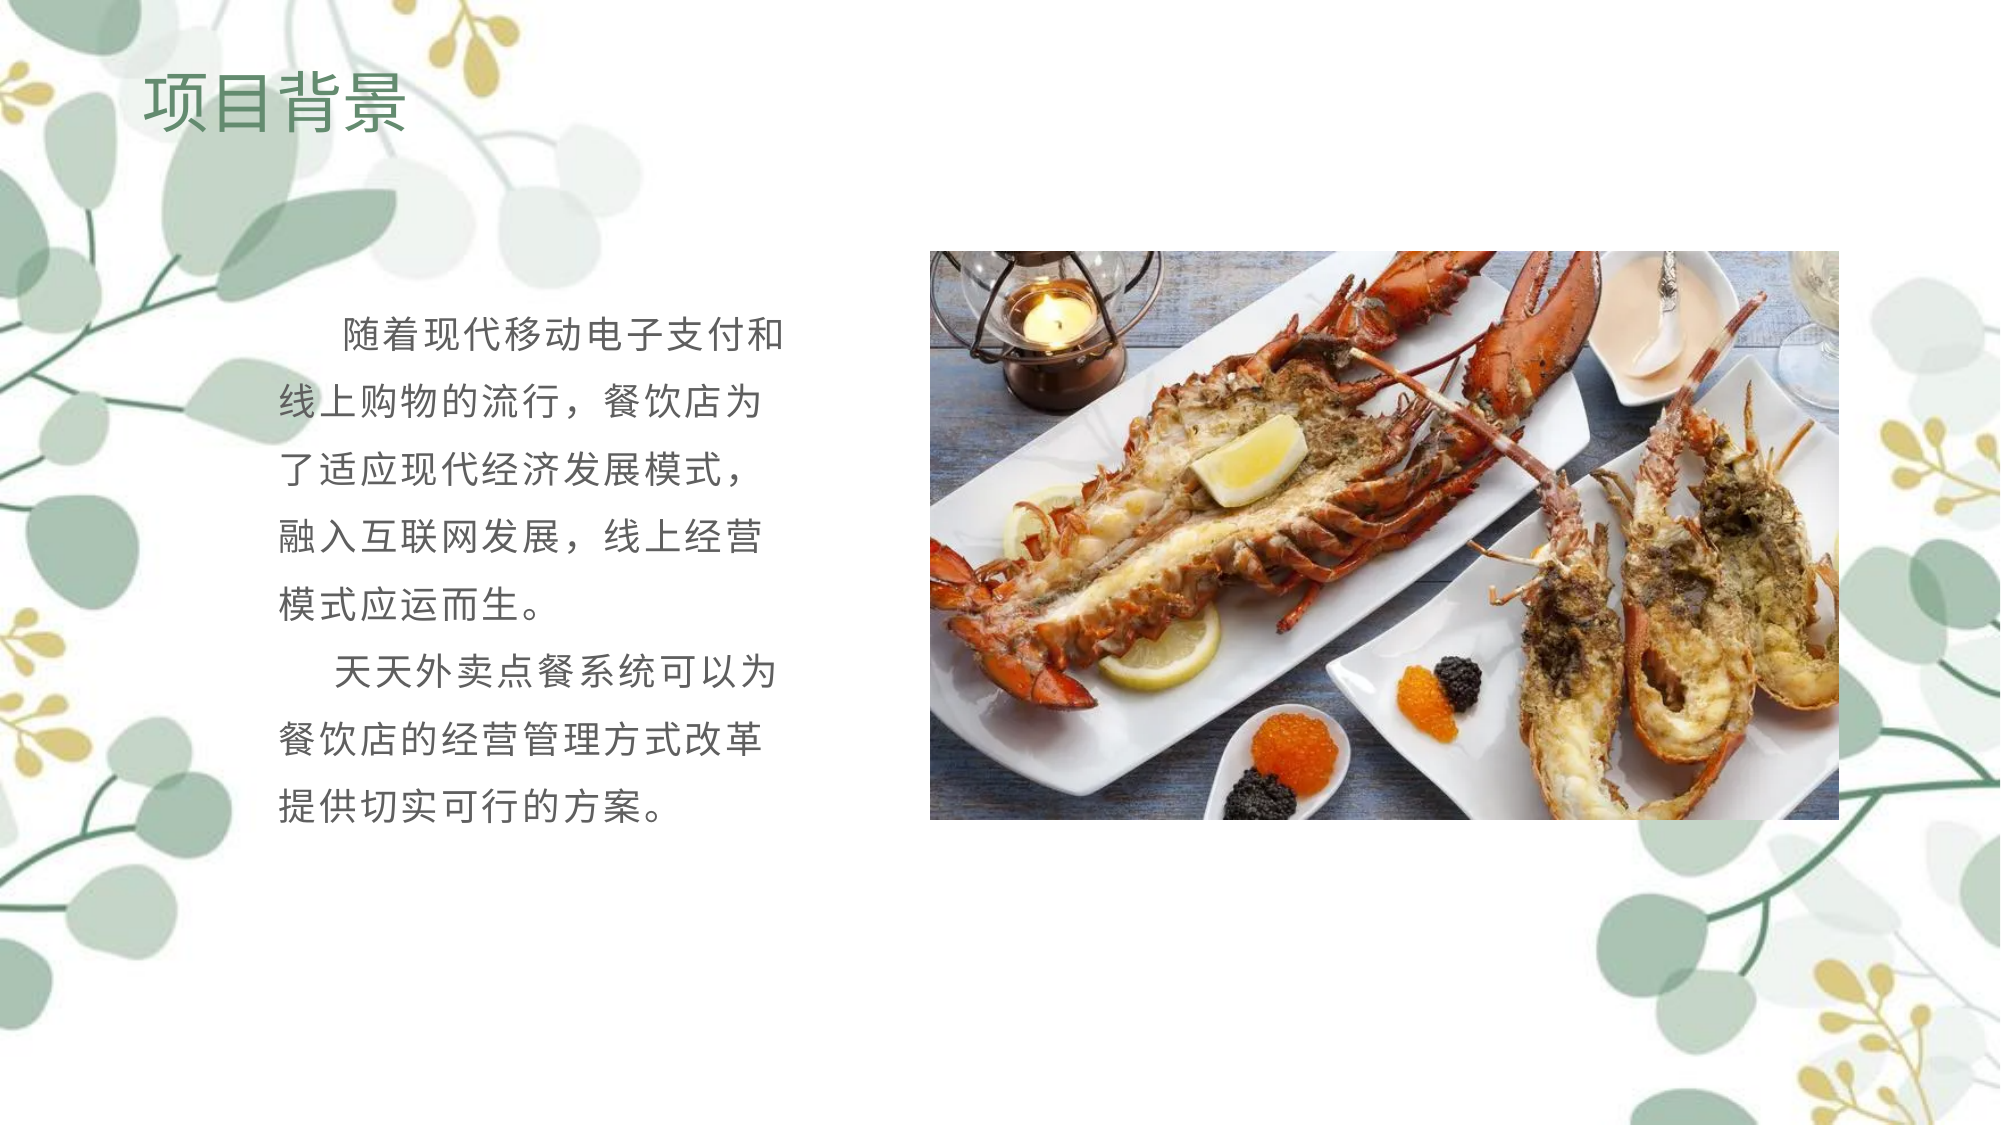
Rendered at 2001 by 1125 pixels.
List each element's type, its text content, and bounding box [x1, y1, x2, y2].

picture [0, 0, 2001, 1125]
text_box 项目背景 [127, 53, 651, 190]
text_box 随着现代移动电子支付和线上购物的流行，餐饮店为了适应现代经济发展模式，融入互联网发展，线上经营模式应运而生。 天天外卖点餐系统可以为餐饮店的经营管理方式改革提供切实可行的方案。 [264, 281, 821, 820]
